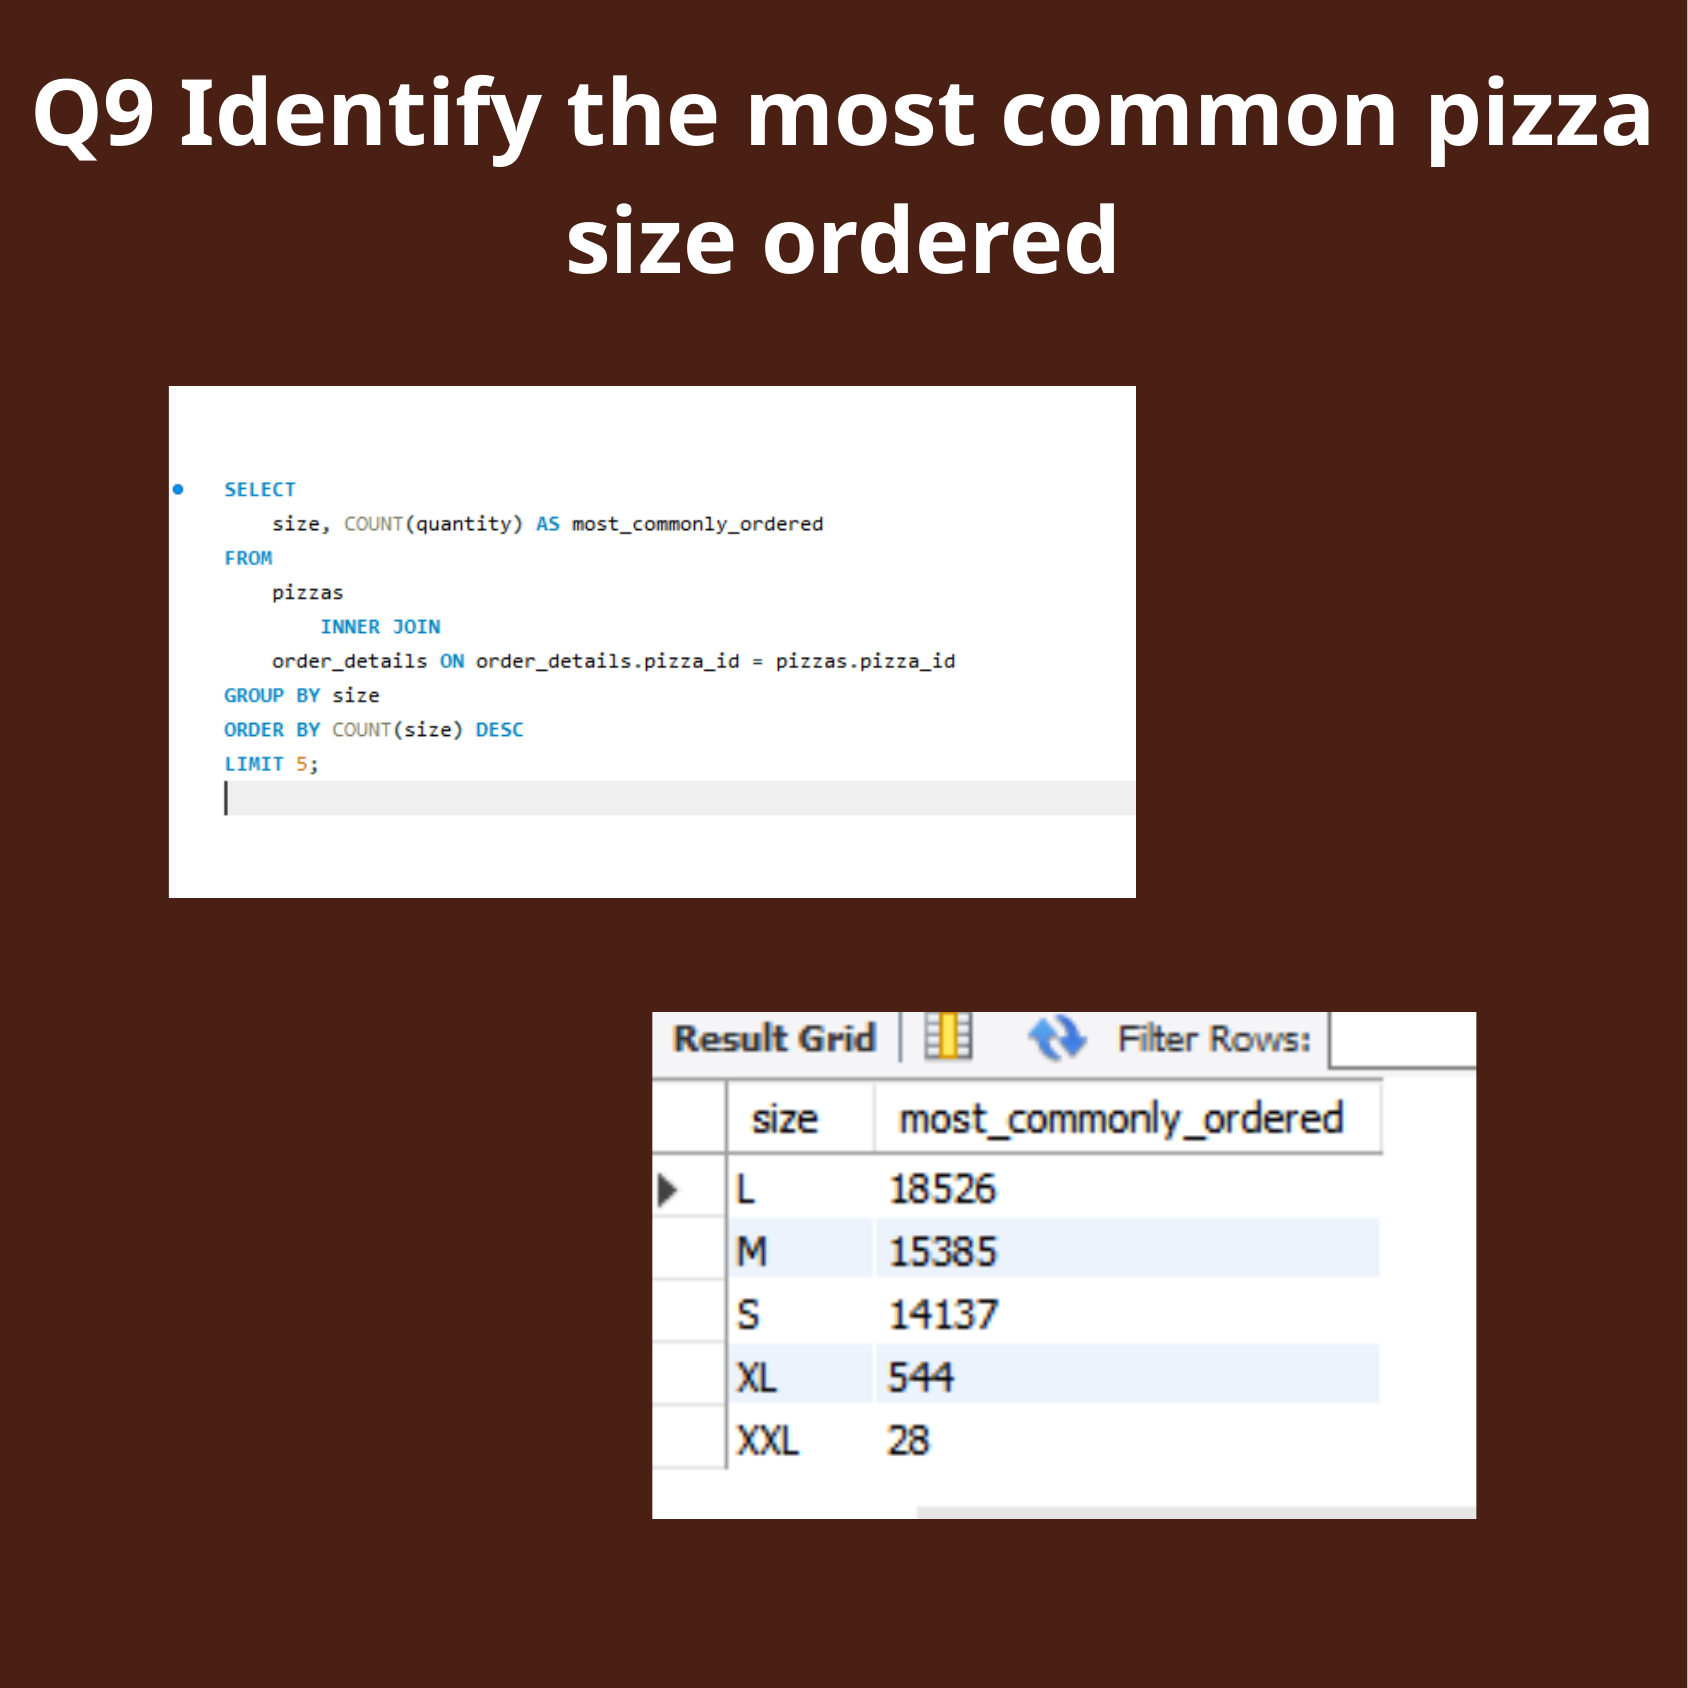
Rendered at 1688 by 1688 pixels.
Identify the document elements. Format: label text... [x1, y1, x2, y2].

text_box [652, 1012, 1477, 1519]
text_box Q9 Identify the most common pizza size ordered [0, 35, 1688, 293]
text_box [168, 386, 1136, 898]
